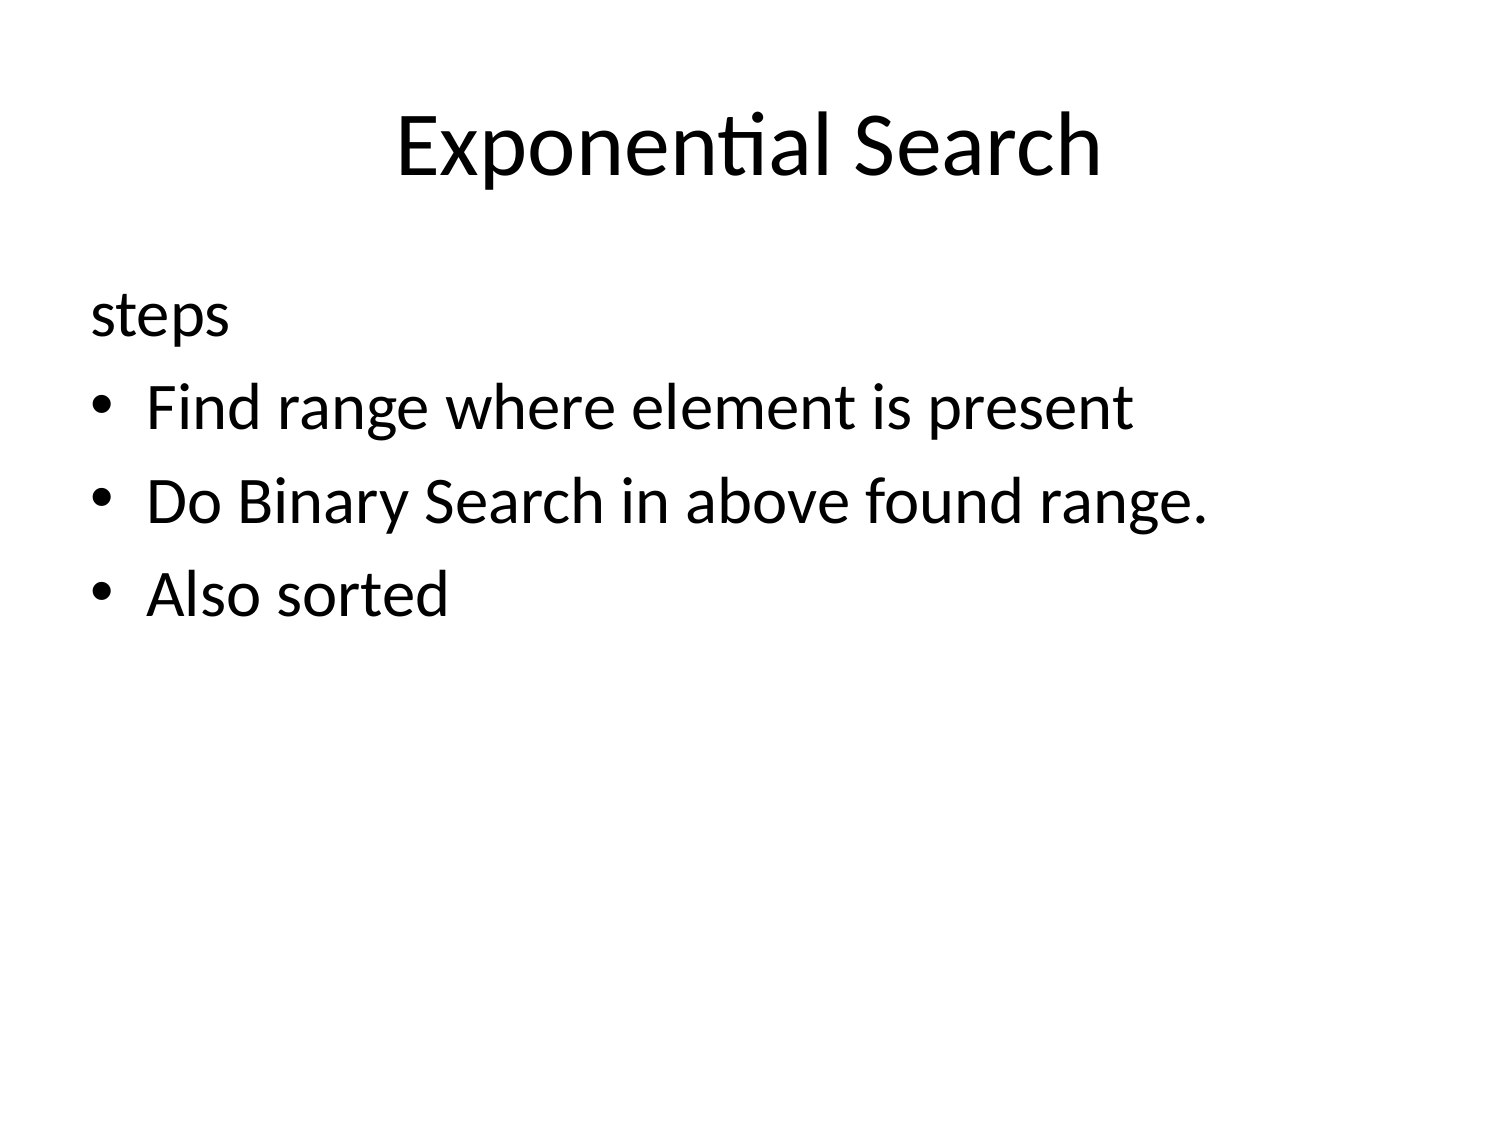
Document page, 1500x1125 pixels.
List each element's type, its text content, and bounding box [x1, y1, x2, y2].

title Exponential Search [75, 45, 1425, 233]
list steps Find range where element is present Do Binary Search in above found range. Also sorted [75, 262, 1425, 1005]
